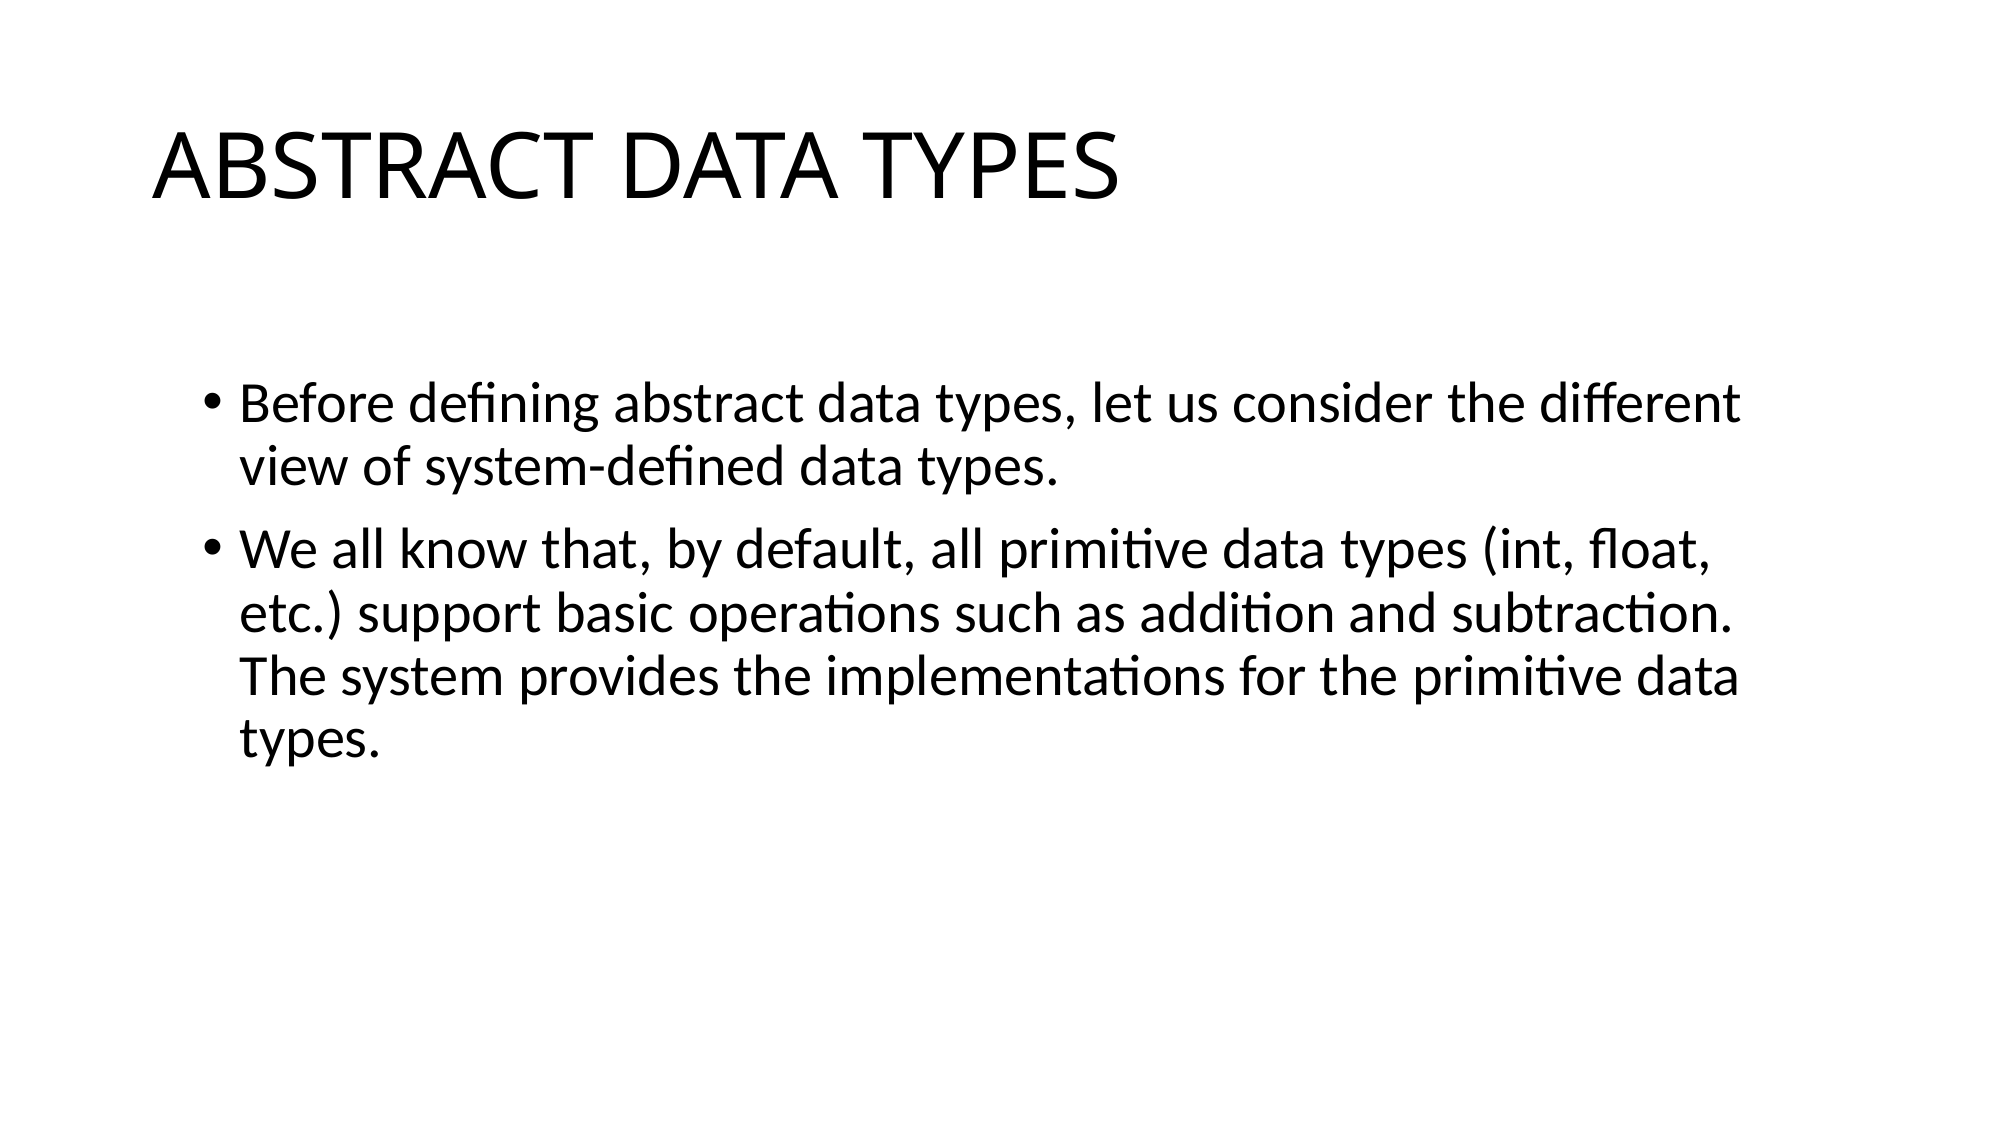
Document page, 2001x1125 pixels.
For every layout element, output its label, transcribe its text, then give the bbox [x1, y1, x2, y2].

list Before defining abstract data types, let us consider the different view of system-defined data types. We all know that, by default, all primitive data types (int, float, etc.) support basic operations such as addition and subtraction. The system provides the implementations for the primitive data types. [187, 364, 1813, 822]
title ABSTRACT DATA TYPES [137, 59, 1863, 278]
